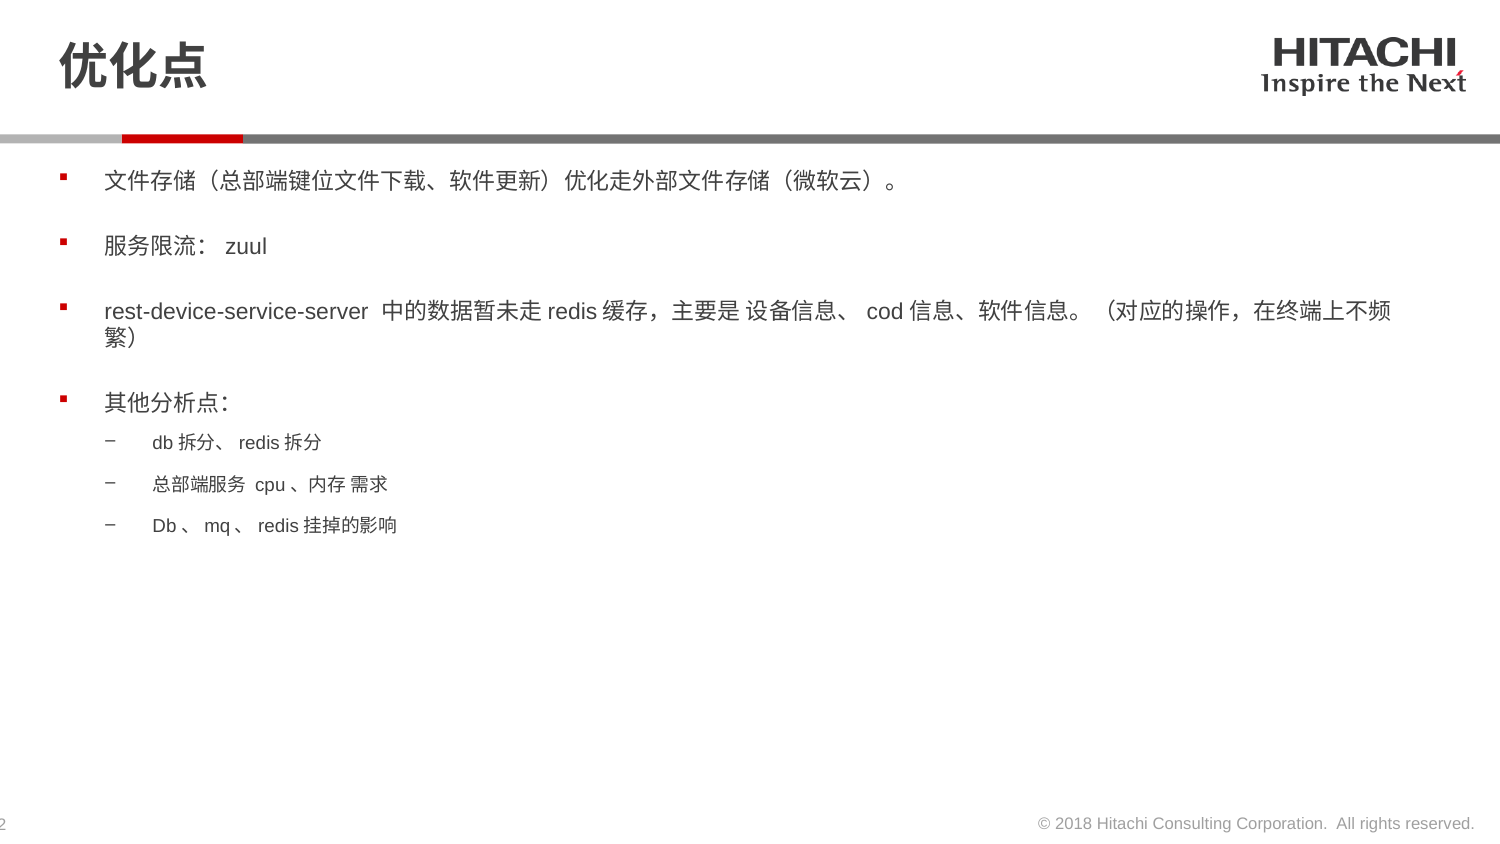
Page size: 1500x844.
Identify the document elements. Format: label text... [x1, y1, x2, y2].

list 文件存储（总部端键位文件下载、软件更新）优化走外部文件存储（微软云）。 服务限流：zuul rest-device-service-server 中的数据暂未走redis缓存，主要是 设备信息、cod信息、软件信息。（对应的操作，在终端上不频繁） 其他分析点： db拆分、redis拆分 总部端服务 cpu、内存 需求 Db、mq、redis挂掉的影响 [43, 158, 1452, 594]
title 优化点 [43, 8, 1200, 129]
picture [1261, 37, 1466, 96]
